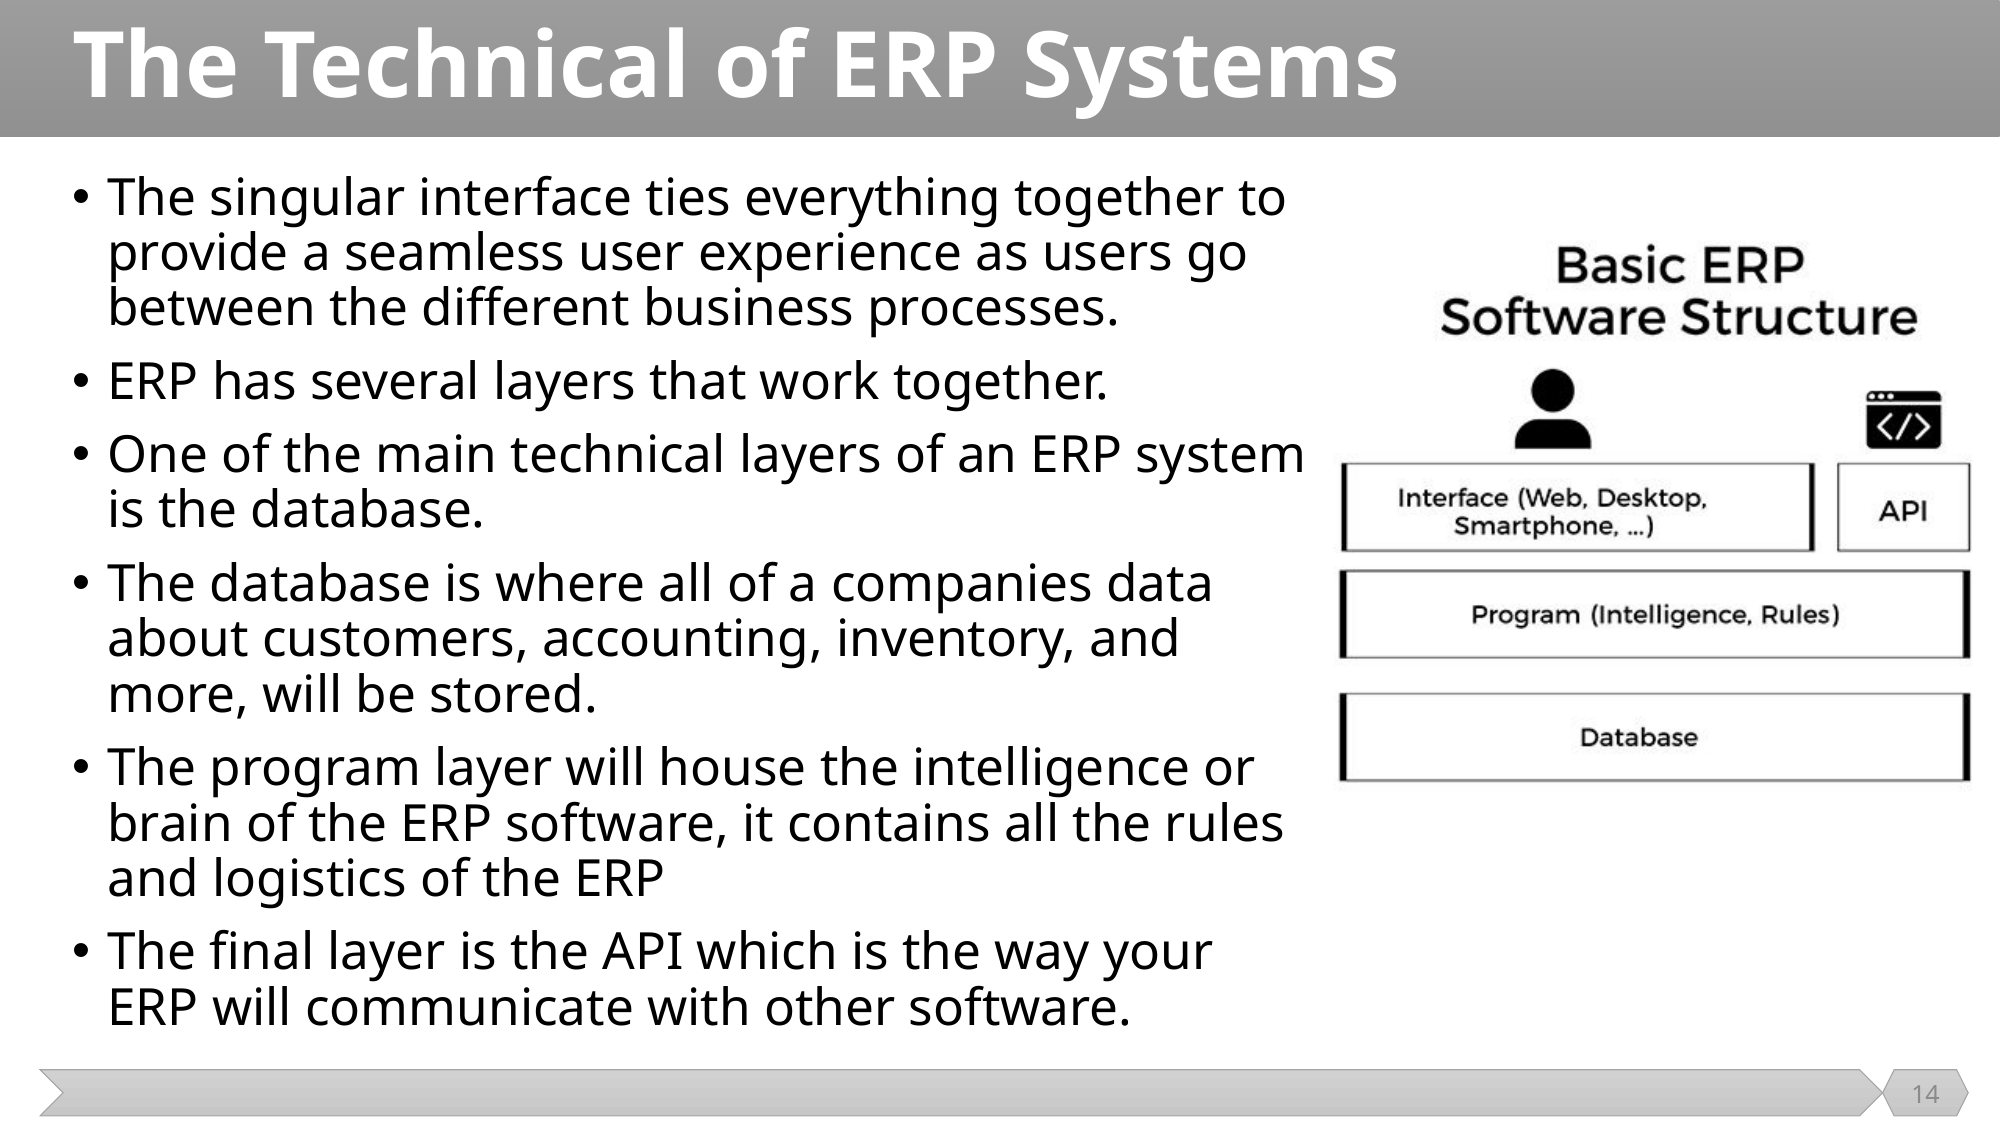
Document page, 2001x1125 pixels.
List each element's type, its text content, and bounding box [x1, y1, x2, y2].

title The Technical of ERP Systems [56, 0, 1969, 137]
list The singular interface ties everything together to provide a seamless user experience as users go between the different business processes. ERP has several layers that work together. One of the main technical layers of an ERP system is the database. The database is where all of a companies data about customers, accounting, inventory, and more, will be stored. The program layer will house the intelligence or brain of the ERP software, it contains all the rules and logistics of the ERP The final layer is the API which is the way your ERP will communicate with other software. [56, 163, 1333, 1061]
picture [1332, 216, 1992, 820]
slide_number 14 [1882, 1065, 1969, 1125]
